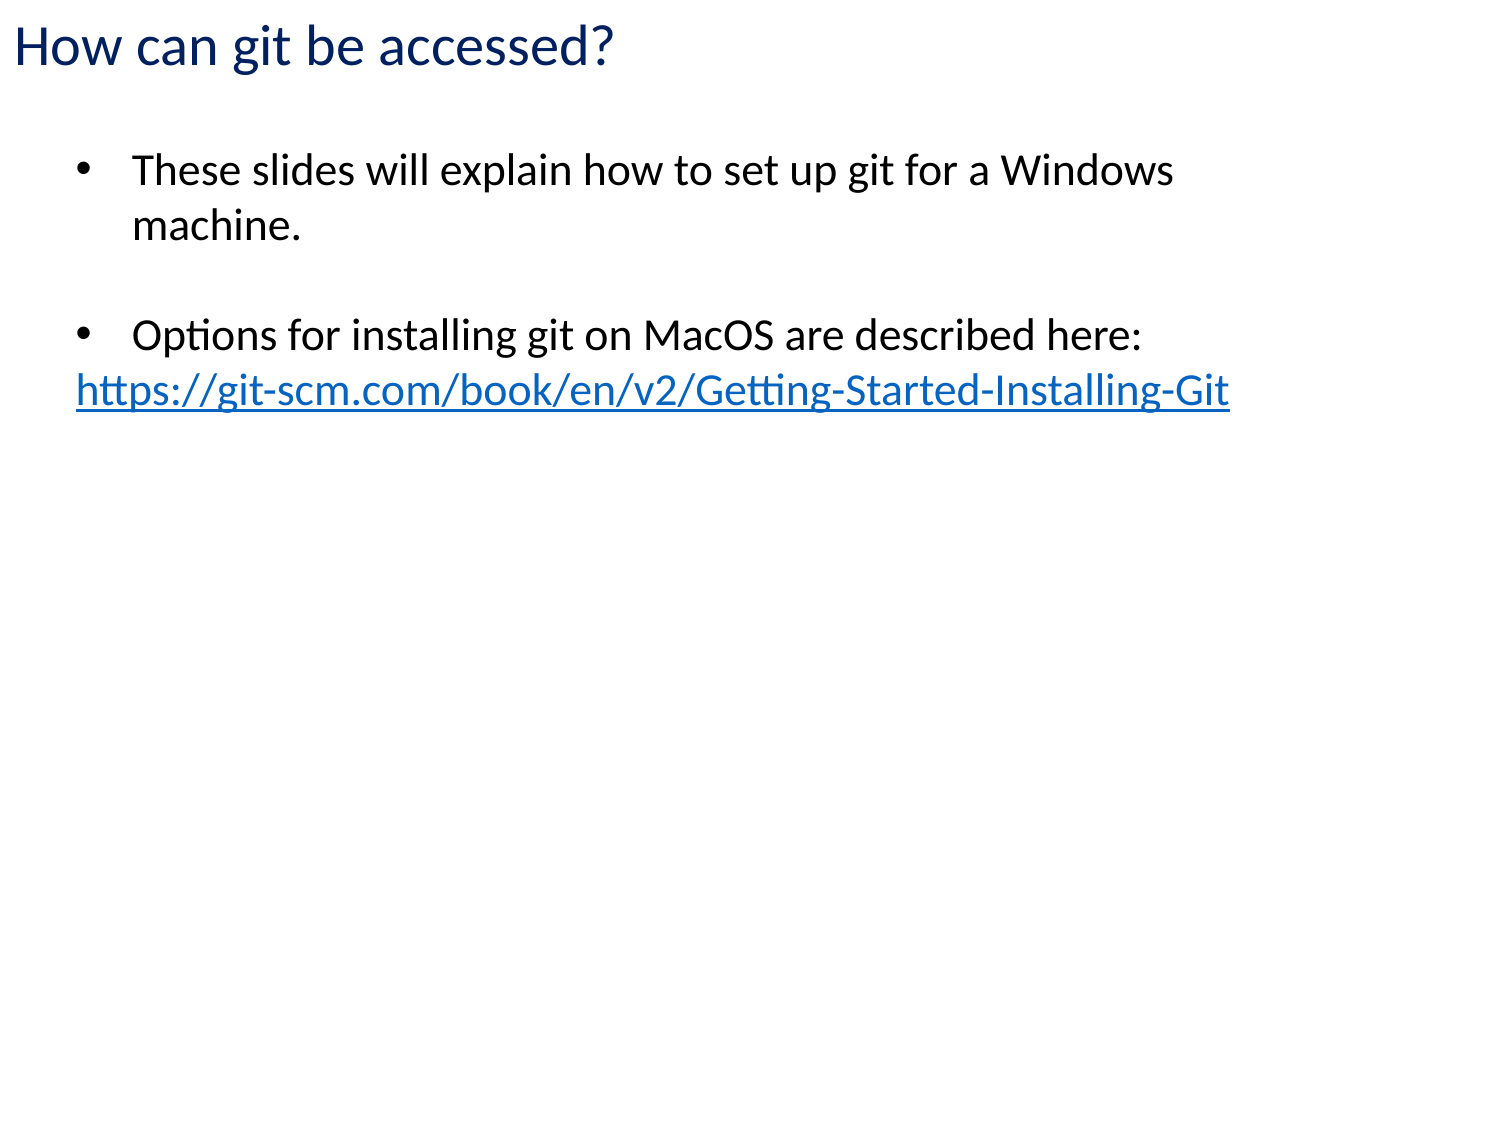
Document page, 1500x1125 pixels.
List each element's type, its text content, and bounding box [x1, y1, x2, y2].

text_box How can git be accessed? [0, 0, 1335, 85]
text_box These slides will explain how to set up git for a Windows machine. Options for installing git on MacOS are described here: https://git-scm.com/book/en/v2/Getting-Started-Installing-Git [60, 132, 1333, 423]
